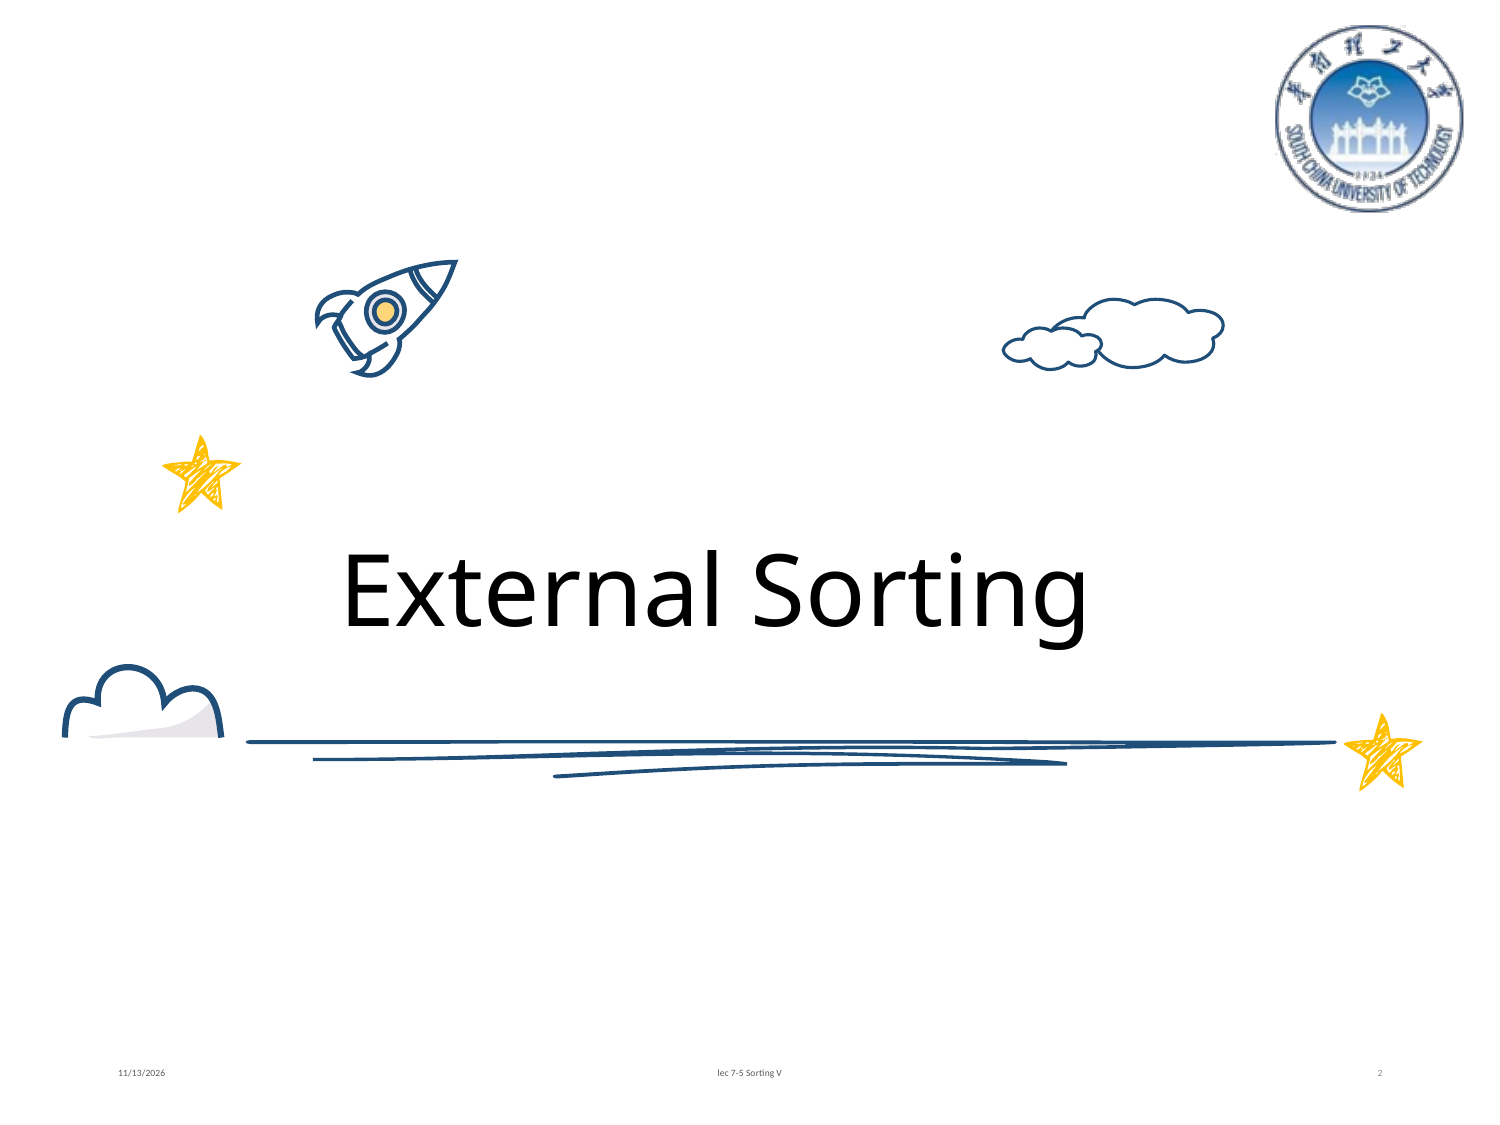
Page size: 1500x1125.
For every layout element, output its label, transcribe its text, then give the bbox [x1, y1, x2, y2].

text_box External Sorting [324, 445, 1277, 656]
footer lec 7-5 Sorting V [496, 1042, 1004, 1103]
text_box [245, 740, 1337, 779]
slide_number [103, 1042, 441, 1103]
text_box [1003, 299, 1224, 370]
text_box [1343, 712, 1423, 792]
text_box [323, 237, 434, 376]
text_box [162, 434, 242, 514]
picture [1269, 18, 1472, 221]
slide_number 2 [1060, 1042, 1398, 1103]
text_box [64, 667, 222, 739]
